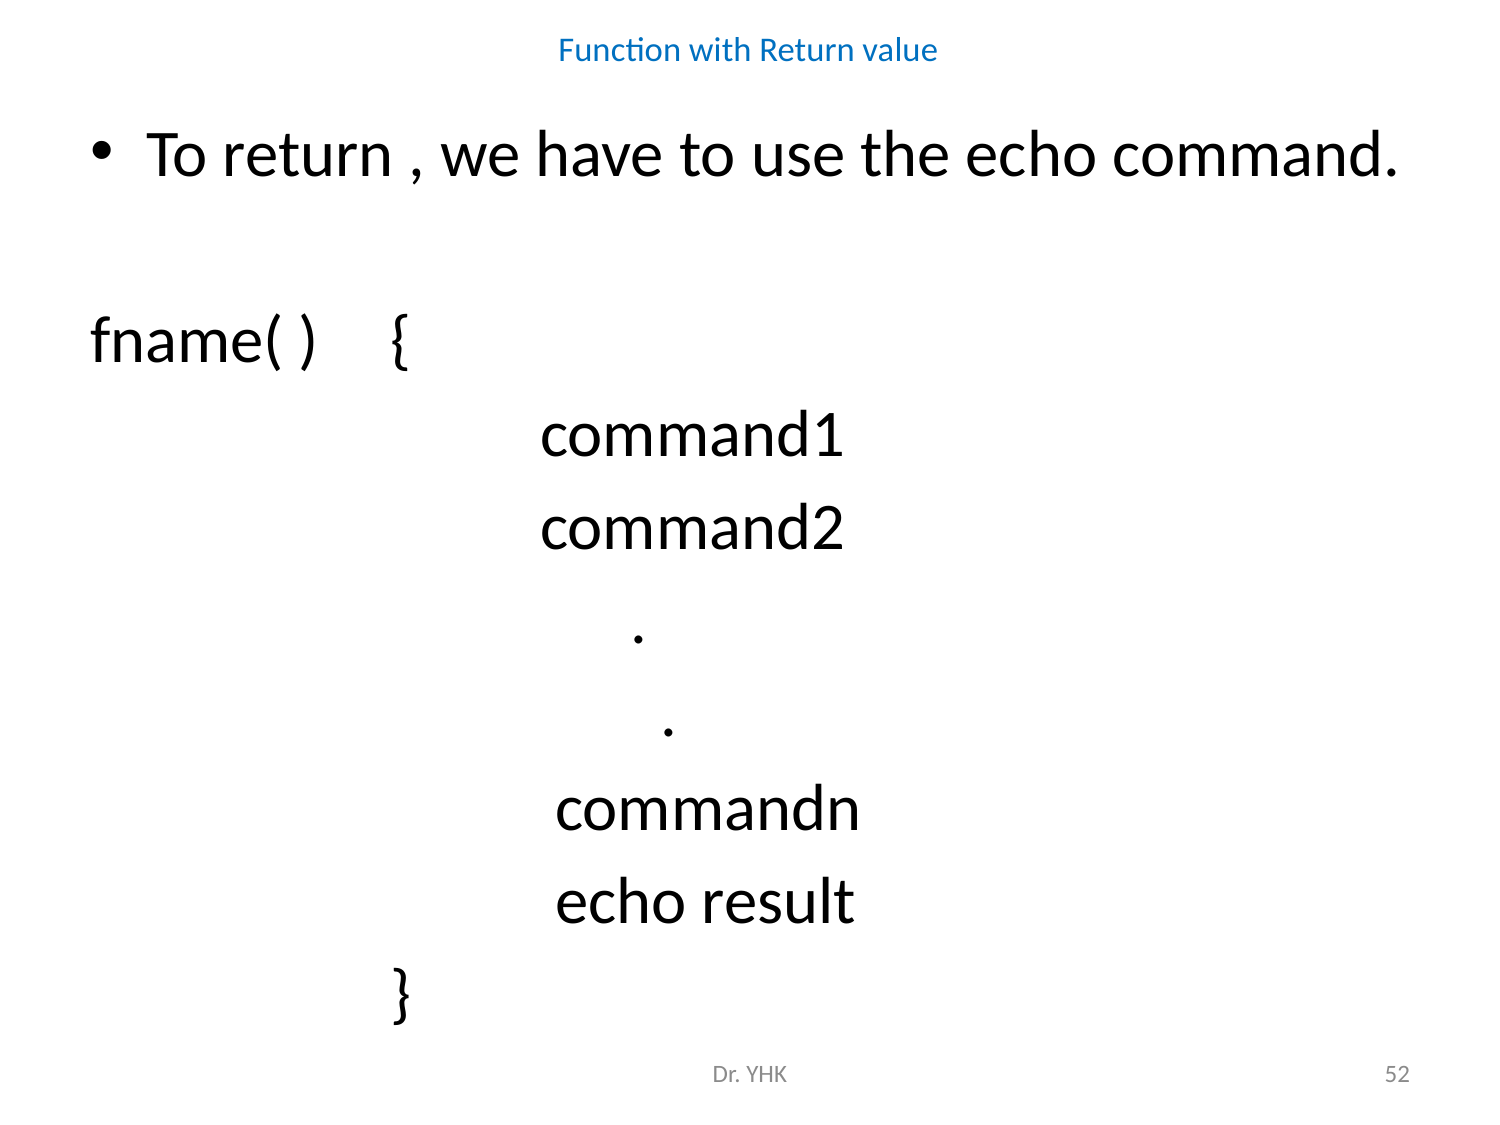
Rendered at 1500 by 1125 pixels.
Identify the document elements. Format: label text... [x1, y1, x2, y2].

slide_number 52 [1074, 1042, 1425, 1103]
footer Dr. YHK [512, 1042, 988, 1103]
title Function with Return value [73, 19, 1424, 76]
list To return , we have to use the echo command. fname( ) { command1 command2 . . commandn echo result } [75, 101, 1425, 1043]
